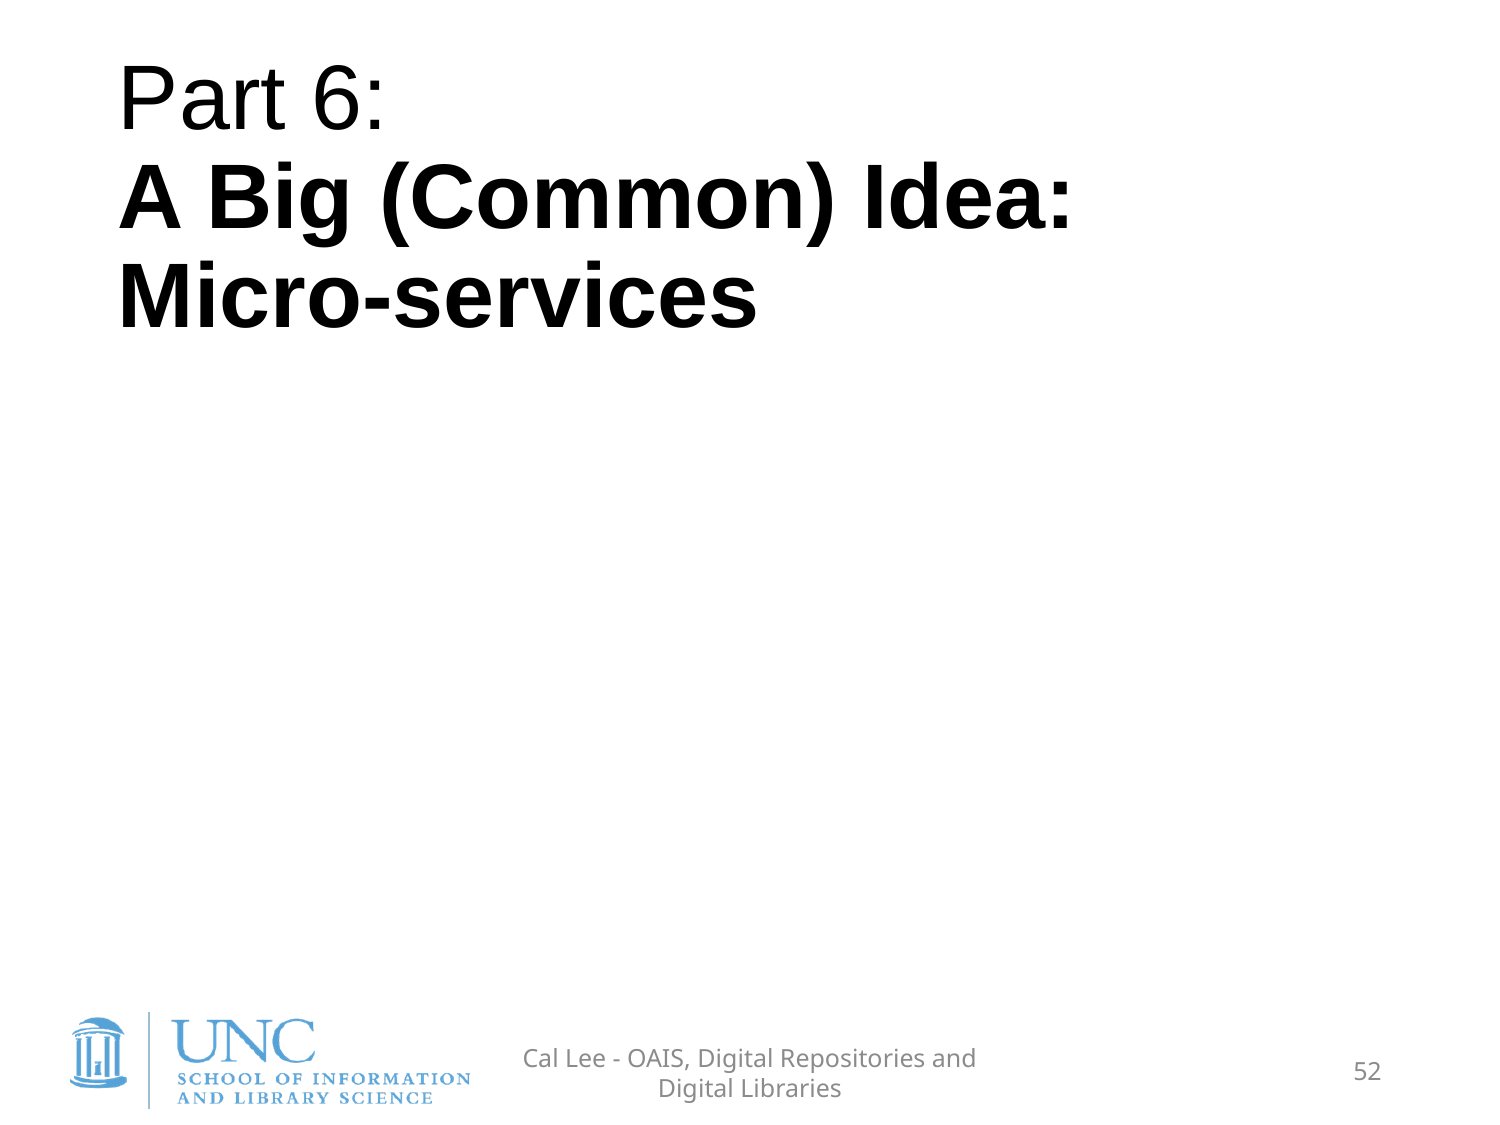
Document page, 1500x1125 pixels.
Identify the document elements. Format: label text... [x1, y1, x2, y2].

picture [70, 1012, 470, 1109]
text_box Part 6: A Big (Common) Idea: Micro-services [103, 59, 1397, 338]
slide_number 52 [1059, 1042, 1397, 1103]
footer Cal Lee - OAIS, Digital Repositories and Digital Libraries [496, 1042, 1004, 1103]
